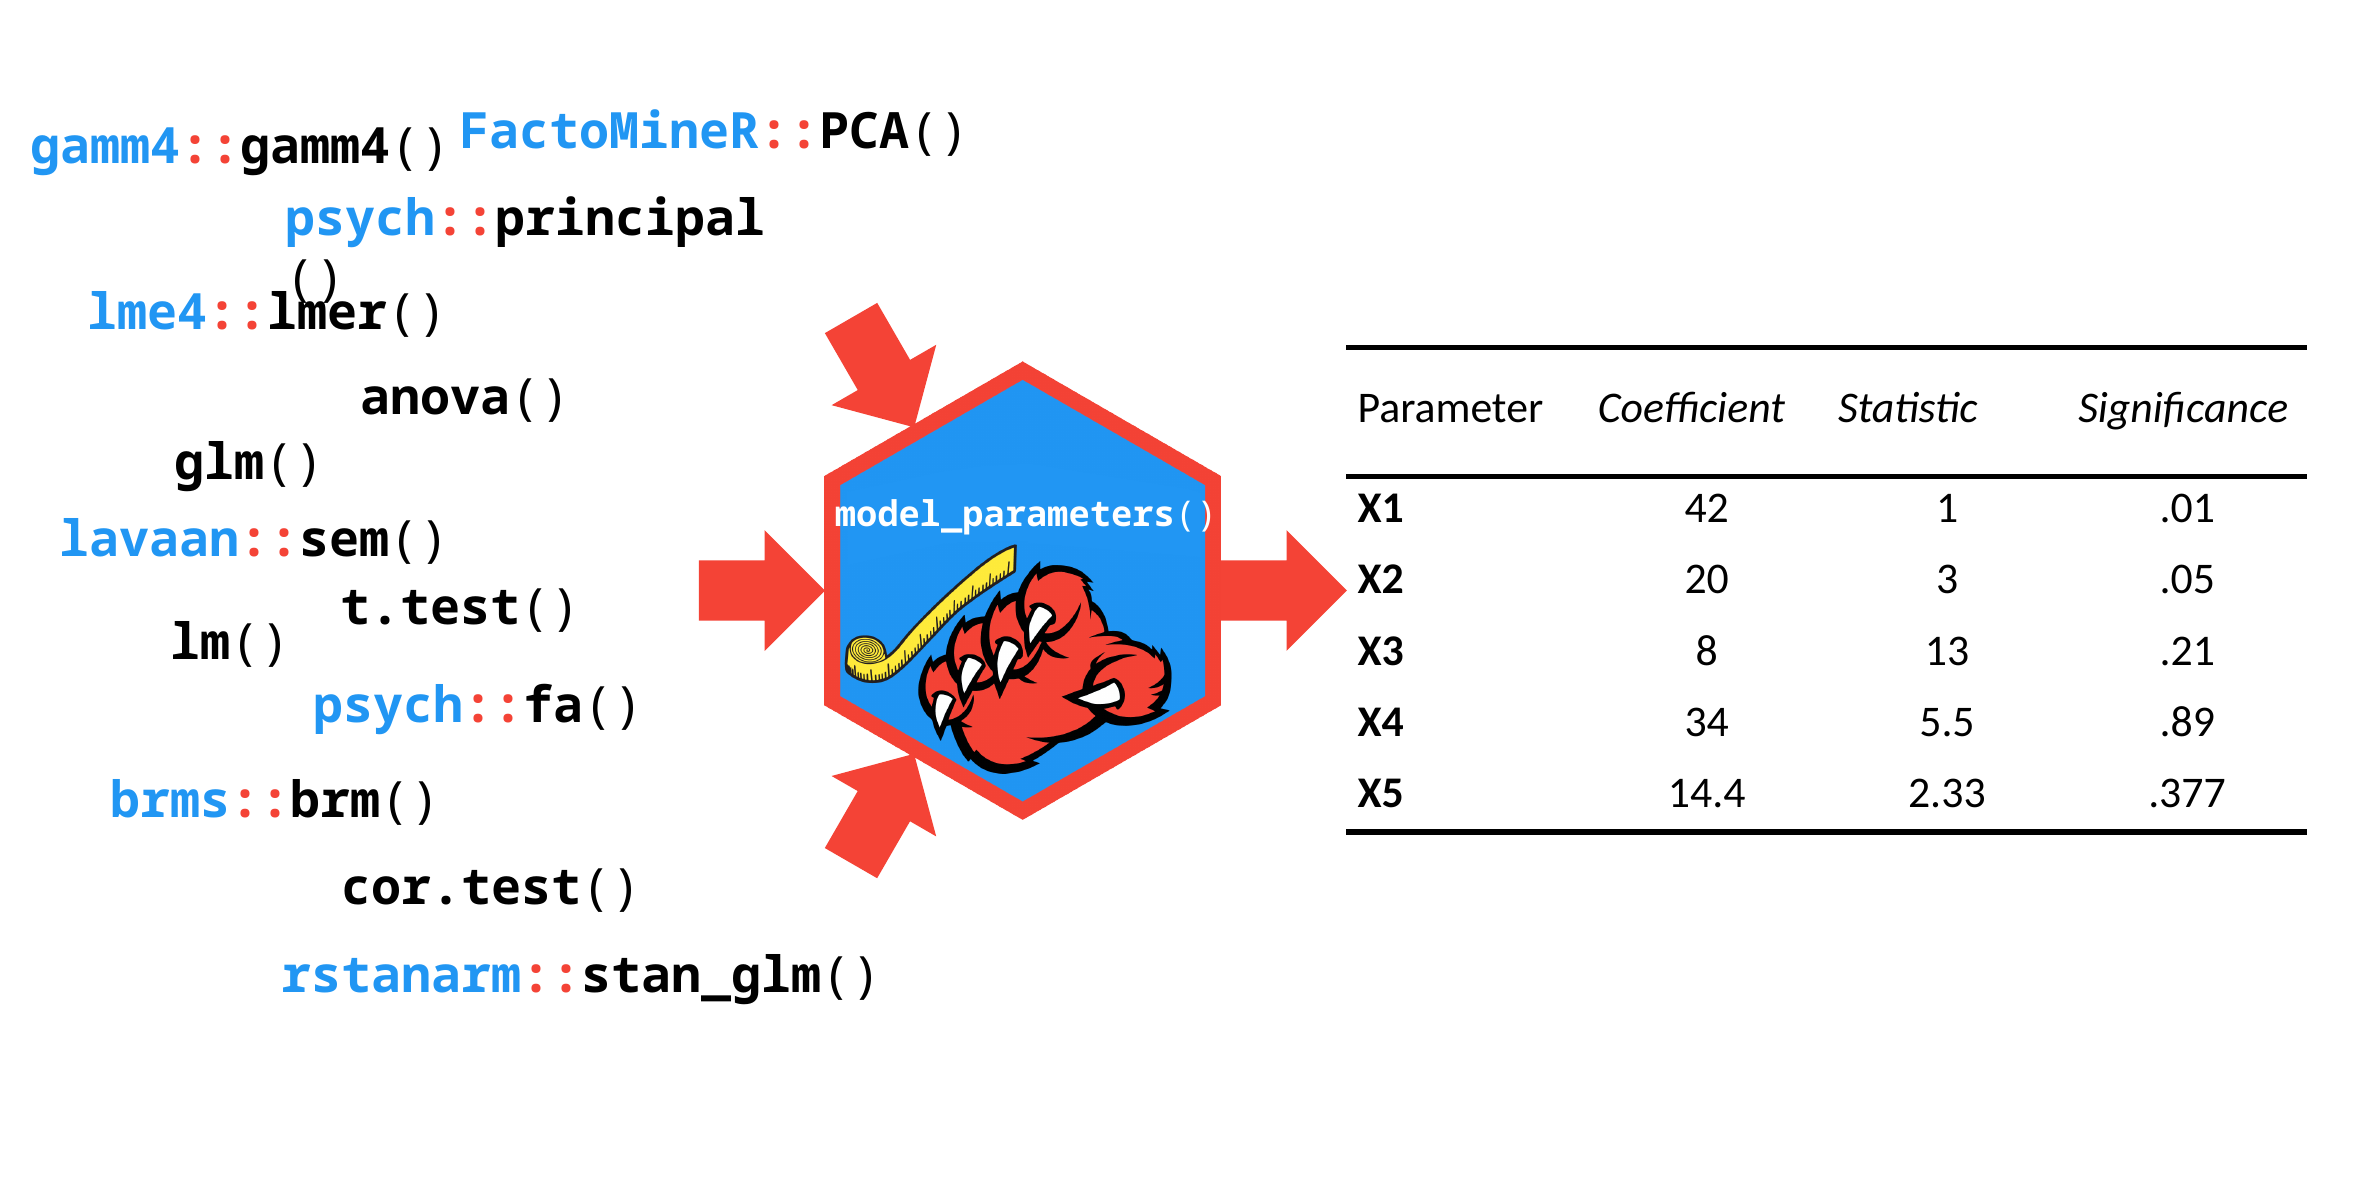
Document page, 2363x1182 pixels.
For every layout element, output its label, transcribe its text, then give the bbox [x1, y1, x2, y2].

text_box lme4::lmer() [72, 271, 603, 347]
table_cell 2.33 [1827, 761, 2067, 829]
table_cell .01 [2067, 479, 2307, 548]
text_box gamm4::gamm4() [15, 106, 465, 181]
table_cell .377 [2067, 761, 2307, 829]
table_cell X2 [1347, 548, 1587, 619]
table_cell 34 [1587, 690, 1827, 761]
text_box brms::brm() [95, 760, 626, 836]
table_cell 8 [1587, 619, 1827, 690]
table_cell .21 [2067, 619, 2307, 690]
text_box cor.test() [326, 847, 699, 922]
table_cell 5.5 [1827, 690, 2067, 761]
table_cell 42 [1587, 479, 1827, 548]
table_header Coefficient [1587, 350, 1827, 474]
table_cell X4 [1347, 690, 1587, 761]
text_box psych::fa() [298, 665, 698, 740]
table_cell .89 [2067, 690, 2307, 761]
table_cell X1 [1347, 479, 1587, 548]
text_box glm() [159, 421, 382, 497]
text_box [776, 463, 1276, 566]
table_cell 3 [1827, 548, 2067, 619]
table_header Parameter [1347, 350, 1587, 474]
table_header Statistic [1827, 350, 2067, 474]
table_cell 1 [1827, 479, 2067, 548]
table_cell .05 [2067, 548, 2307, 619]
text_box psych::principal() [270, 178, 801, 313]
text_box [698, 309, 1347, 872]
table_cell X5 [1347, 761, 1587, 829]
table_cell 13 [1827, 619, 2067, 690]
table_cell X3 [1347, 619, 1587, 690]
table_cell 20 [1587, 548, 1827, 619]
text_box lm() [155, 601, 379, 677]
text_box lavaan::sem() [44, 499, 575, 575]
text_box anova() [345, 357, 684, 433]
table_cell 14.4 [1587, 761, 1827, 829]
text_box t.test() [326, 567, 698, 642]
text_box rstanarm::stan_glm() [266, 935, 931, 1010]
text_box FactoMineR::PCA() [444, 90, 985, 166]
table_header Significance [2067, 350, 2307, 474]
